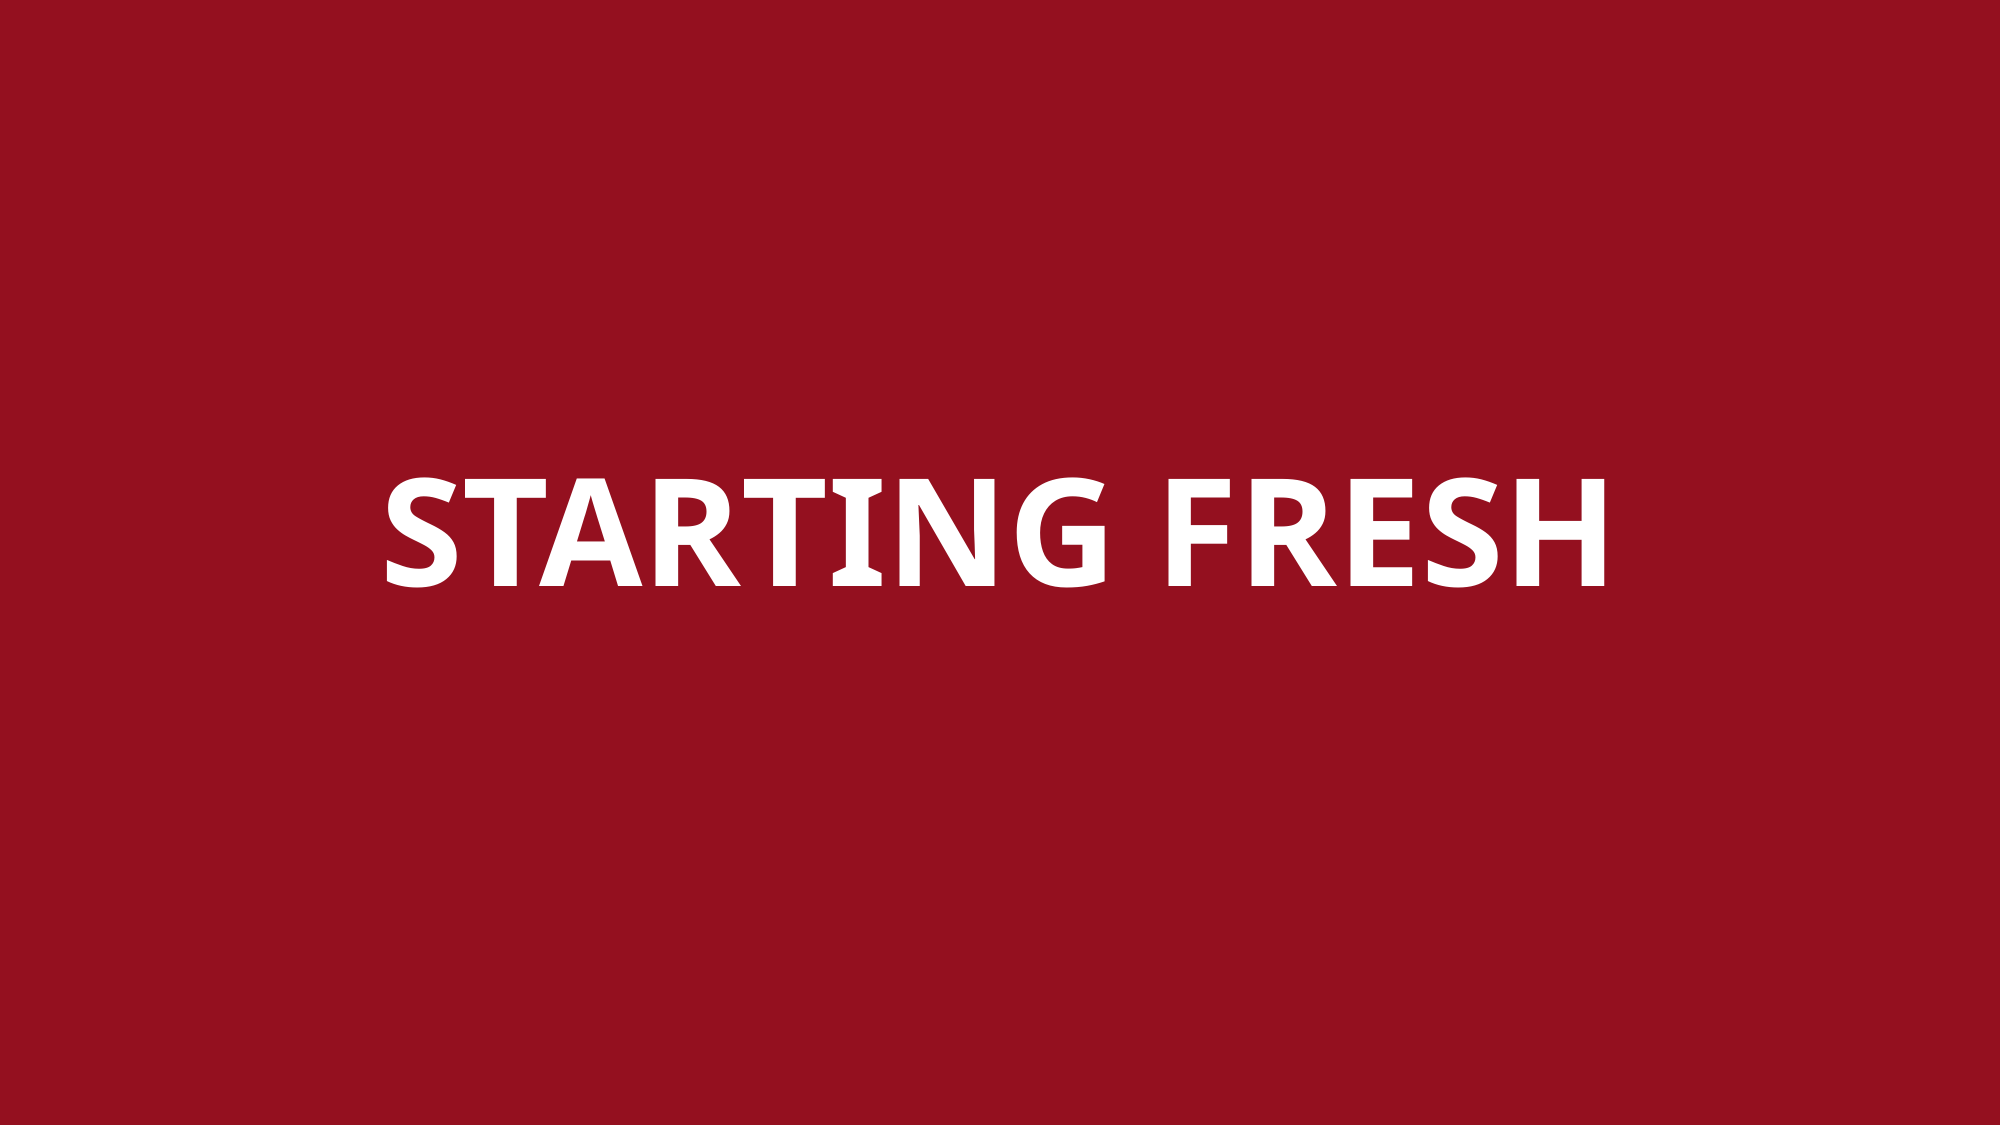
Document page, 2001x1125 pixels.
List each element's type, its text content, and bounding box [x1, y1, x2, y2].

title Starting fresh [182, 144, 1818, 625]
